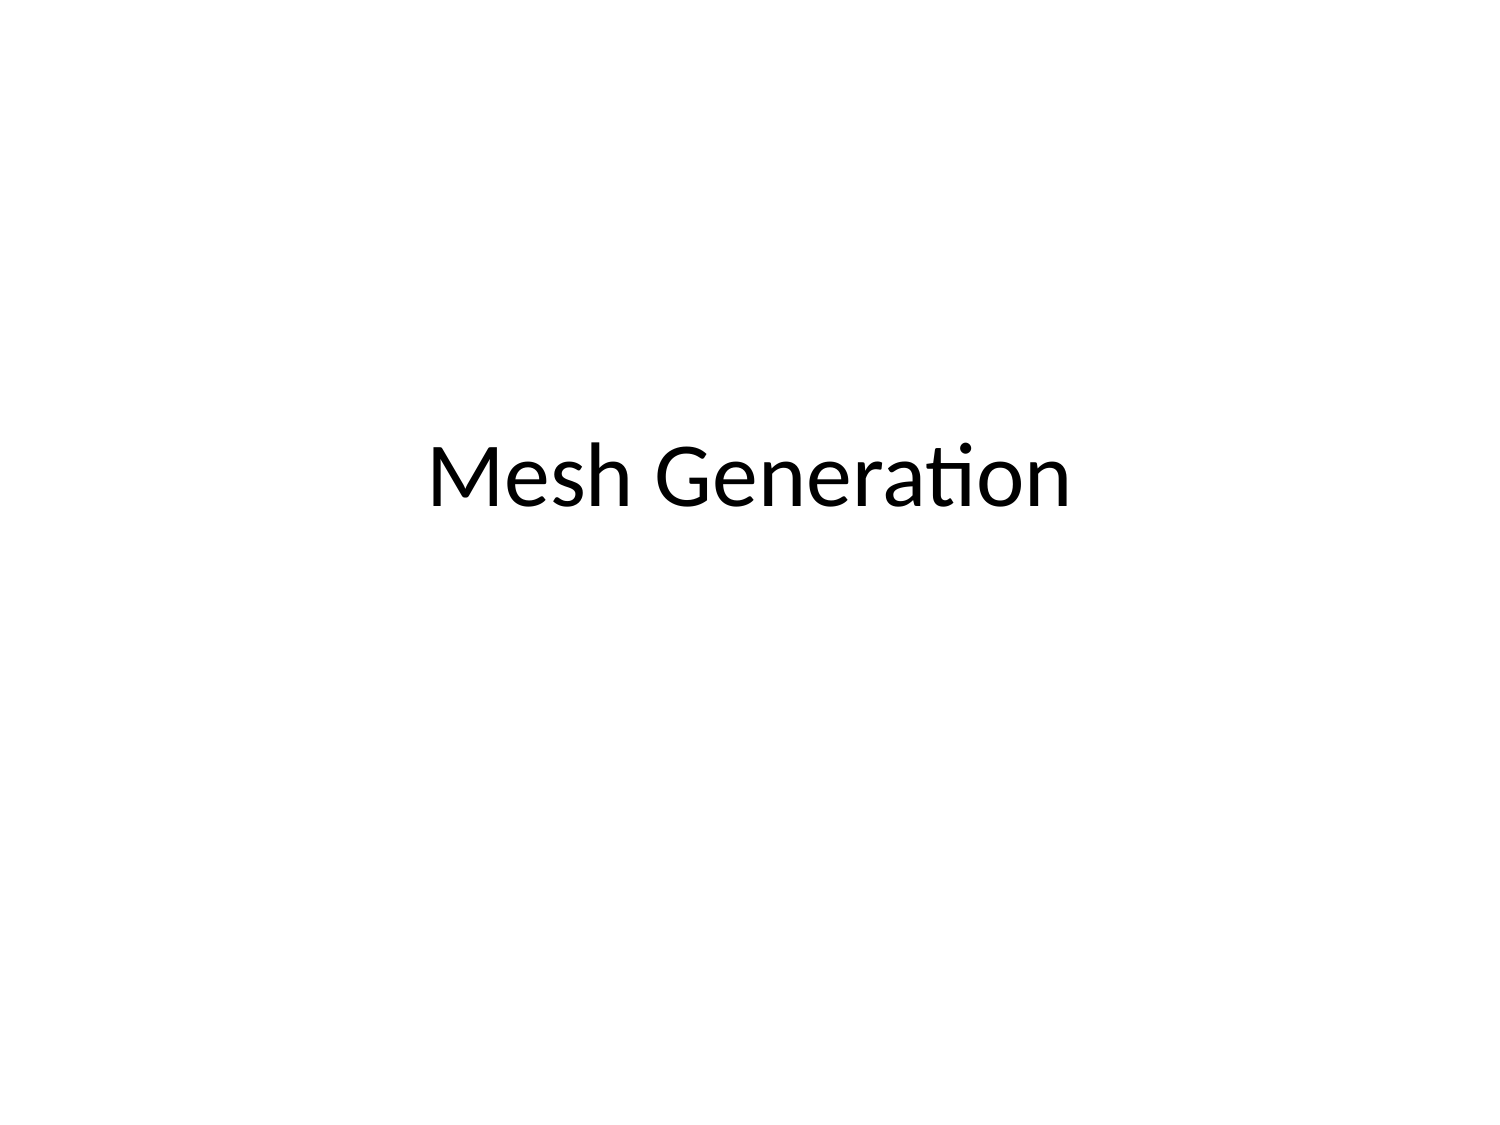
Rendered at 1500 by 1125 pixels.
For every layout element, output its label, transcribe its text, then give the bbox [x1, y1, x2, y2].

title Mesh Generation [112, 349, 1388, 591]
